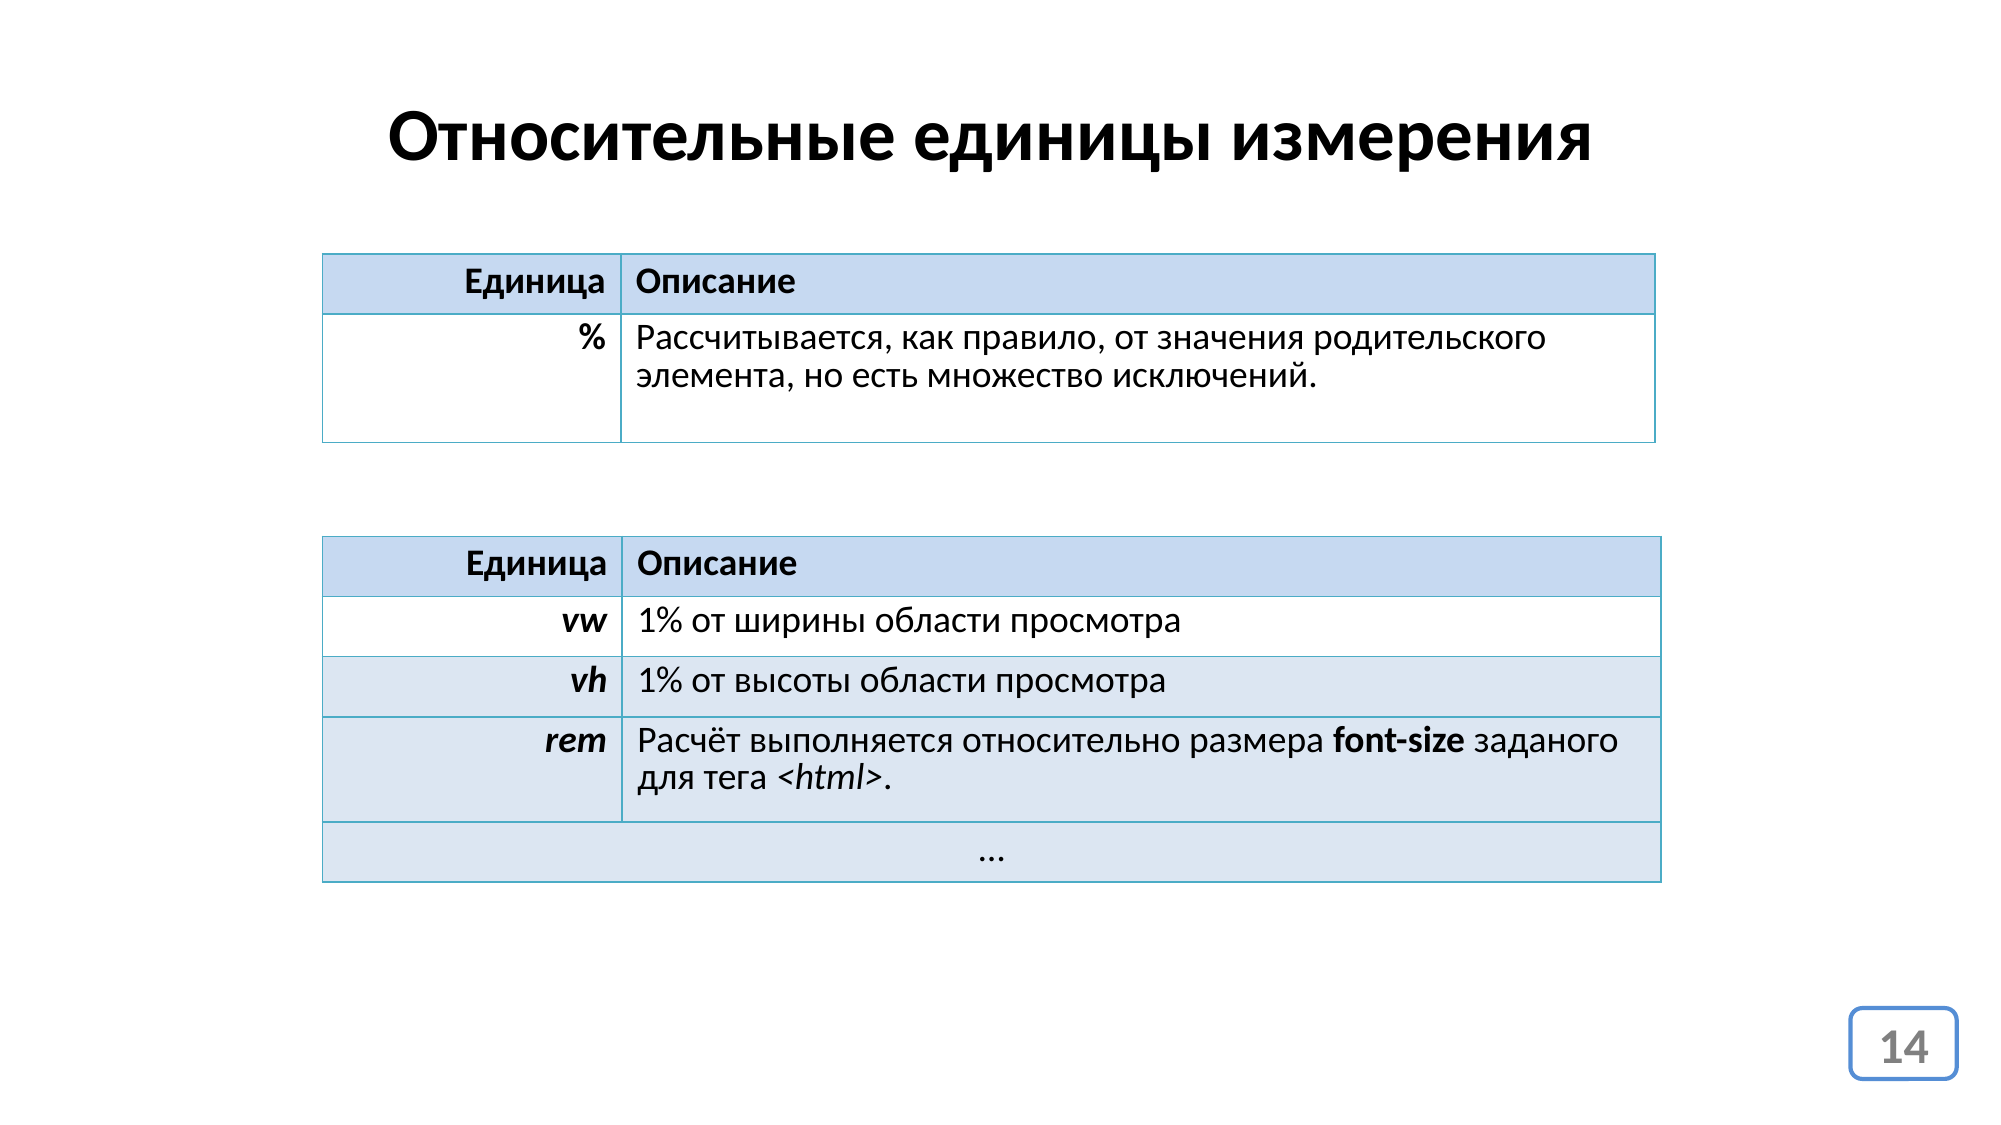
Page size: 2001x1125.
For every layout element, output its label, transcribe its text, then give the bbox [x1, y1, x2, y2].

table_header Описание [622, 255, 1654, 313]
table_cell Рассчитывается, как правило, от значения родительского элемента, но есть множество исключений. [622, 315, 1654, 442]
table_header Единица [323, 537, 621, 596]
table_cell Расчёт выполняется относительно размера font-size заданого для тега <html>. [623, 718, 1660, 821]
text_box Относительные единицы измерения [344, 78, 1656, 184]
text_box 14 [1848, 1005, 1959, 1082]
table_header Описание [623, 537, 1660, 596]
table_cell … [323, 823, 1660, 881]
table_header Единица [323, 255, 620, 313]
table_cell vh [323, 657, 621, 716]
table_cell vw [323, 597, 621, 656]
table_cell 1% от высоты области просмотра [623, 657, 1660, 716]
table_cell 1% от ширины области просмотра [623, 597, 1660, 656]
table_cell rem [323, 718, 621, 821]
table_cell % [323, 315, 620, 442]
